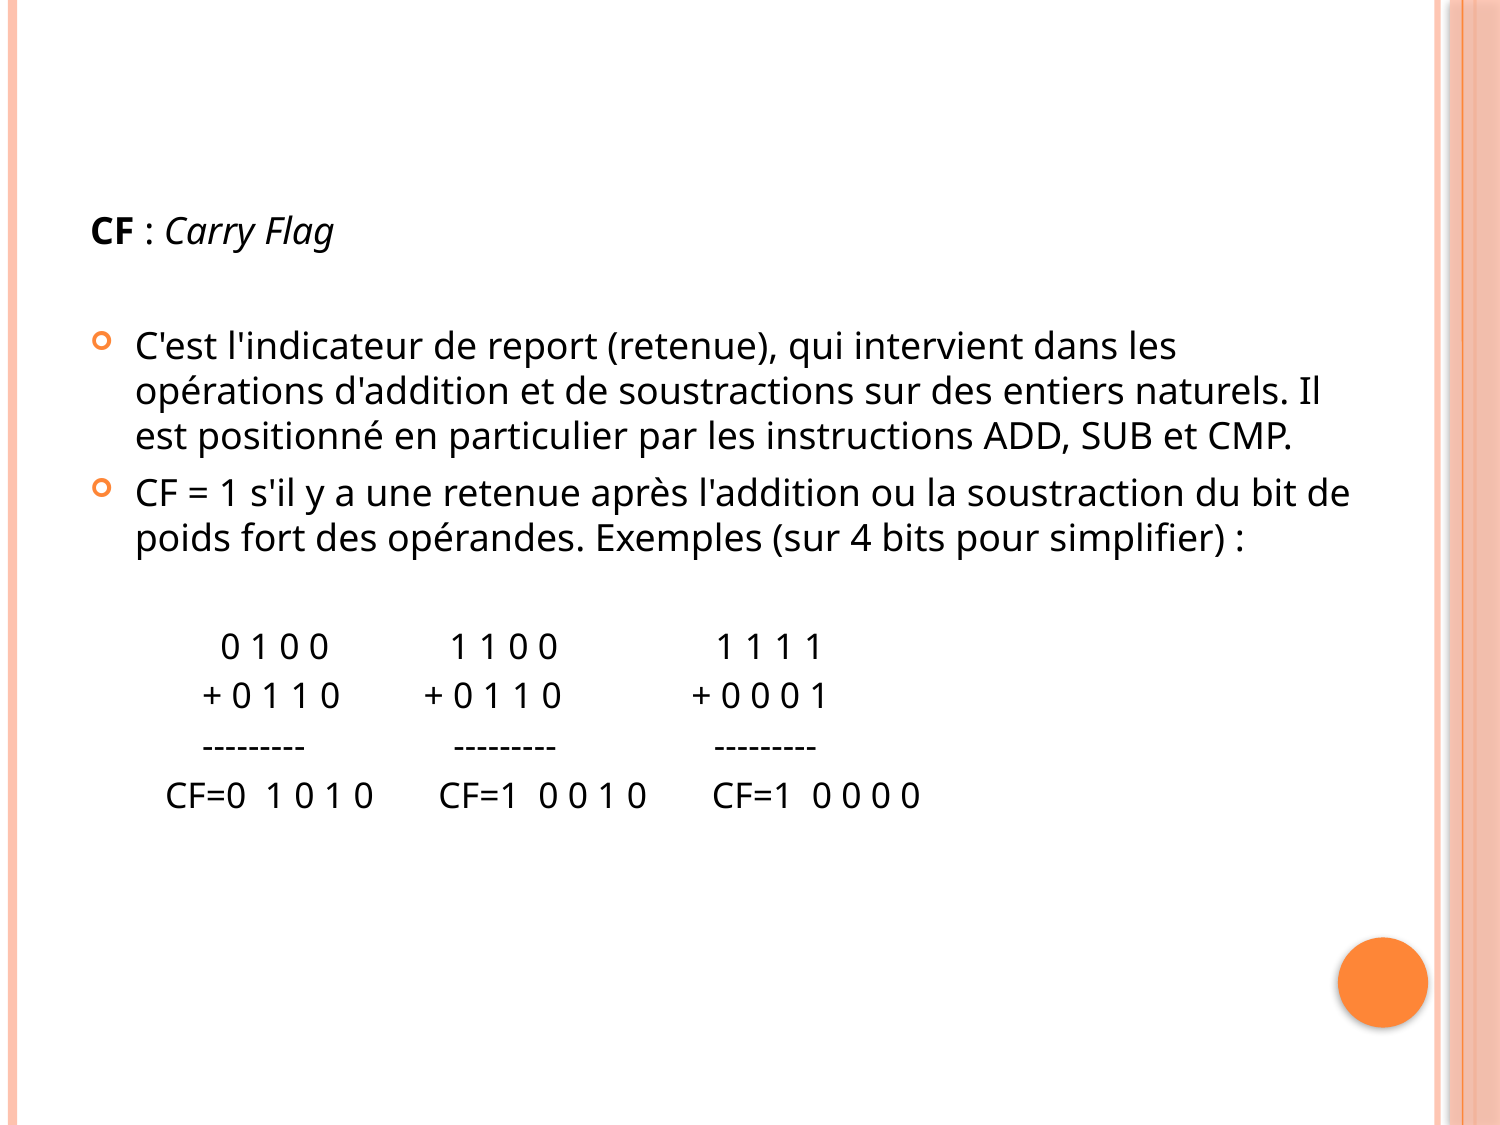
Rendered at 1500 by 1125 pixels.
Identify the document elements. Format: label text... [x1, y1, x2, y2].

list CF : Carry Flag C'est l'indicateur de report (retenue), qui intervient dans les opérations d'addition et de soustractions sur des entiers naturels. Il est positionné en particulier par les instructions ADD, SUB et CMP. CF = 1 s'il y a une retenue après l'addition ou la soustraction du bit de poids fort des opérandes. Exemples (sur 4 bits pour simplifier) : 0 1 0 0 1 1 0 0 1 1 1 1 + 0 1 1 0 + 0 1 1 0 + 0 0 0 1 --------- --------- --------- CF=0 1 0 1 0 CF=1 0 0 1 0 CF=1 0 0 0 0 [74, 198, 1384, 1063]
